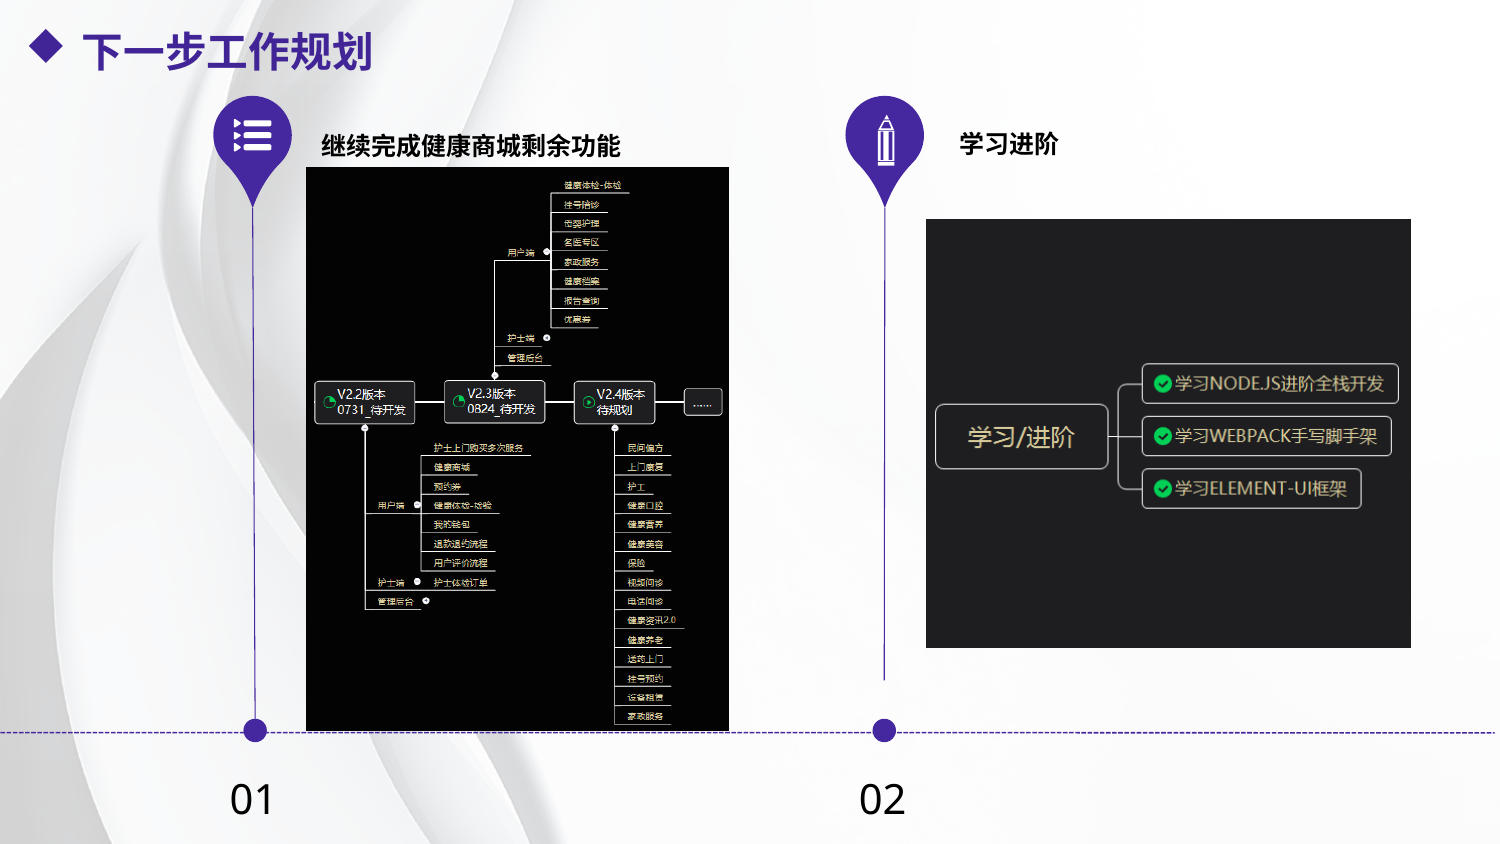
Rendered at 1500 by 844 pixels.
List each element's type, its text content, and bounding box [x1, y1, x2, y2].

text_box 继续完成健康商城剩余功能 [306, 108, 826, 169]
text_box 学习进阶 [944, 121, 1464, 167]
text_box 02 [817, 765, 948, 831]
picture [926, 219, 1411, 648]
text_box [242, 717, 268, 732]
text_box [871, 733, 897, 744]
text_box 01 [188, 765, 319, 831]
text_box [845, 95, 924, 175]
text_box [242, 733, 268, 744]
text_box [252, 208, 256, 719]
text_box [871, 717, 898, 732]
text_box 下一步工作规划 [10, 18, 637, 84]
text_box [213, 95, 292, 175]
picture [306, 167, 729, 731]
